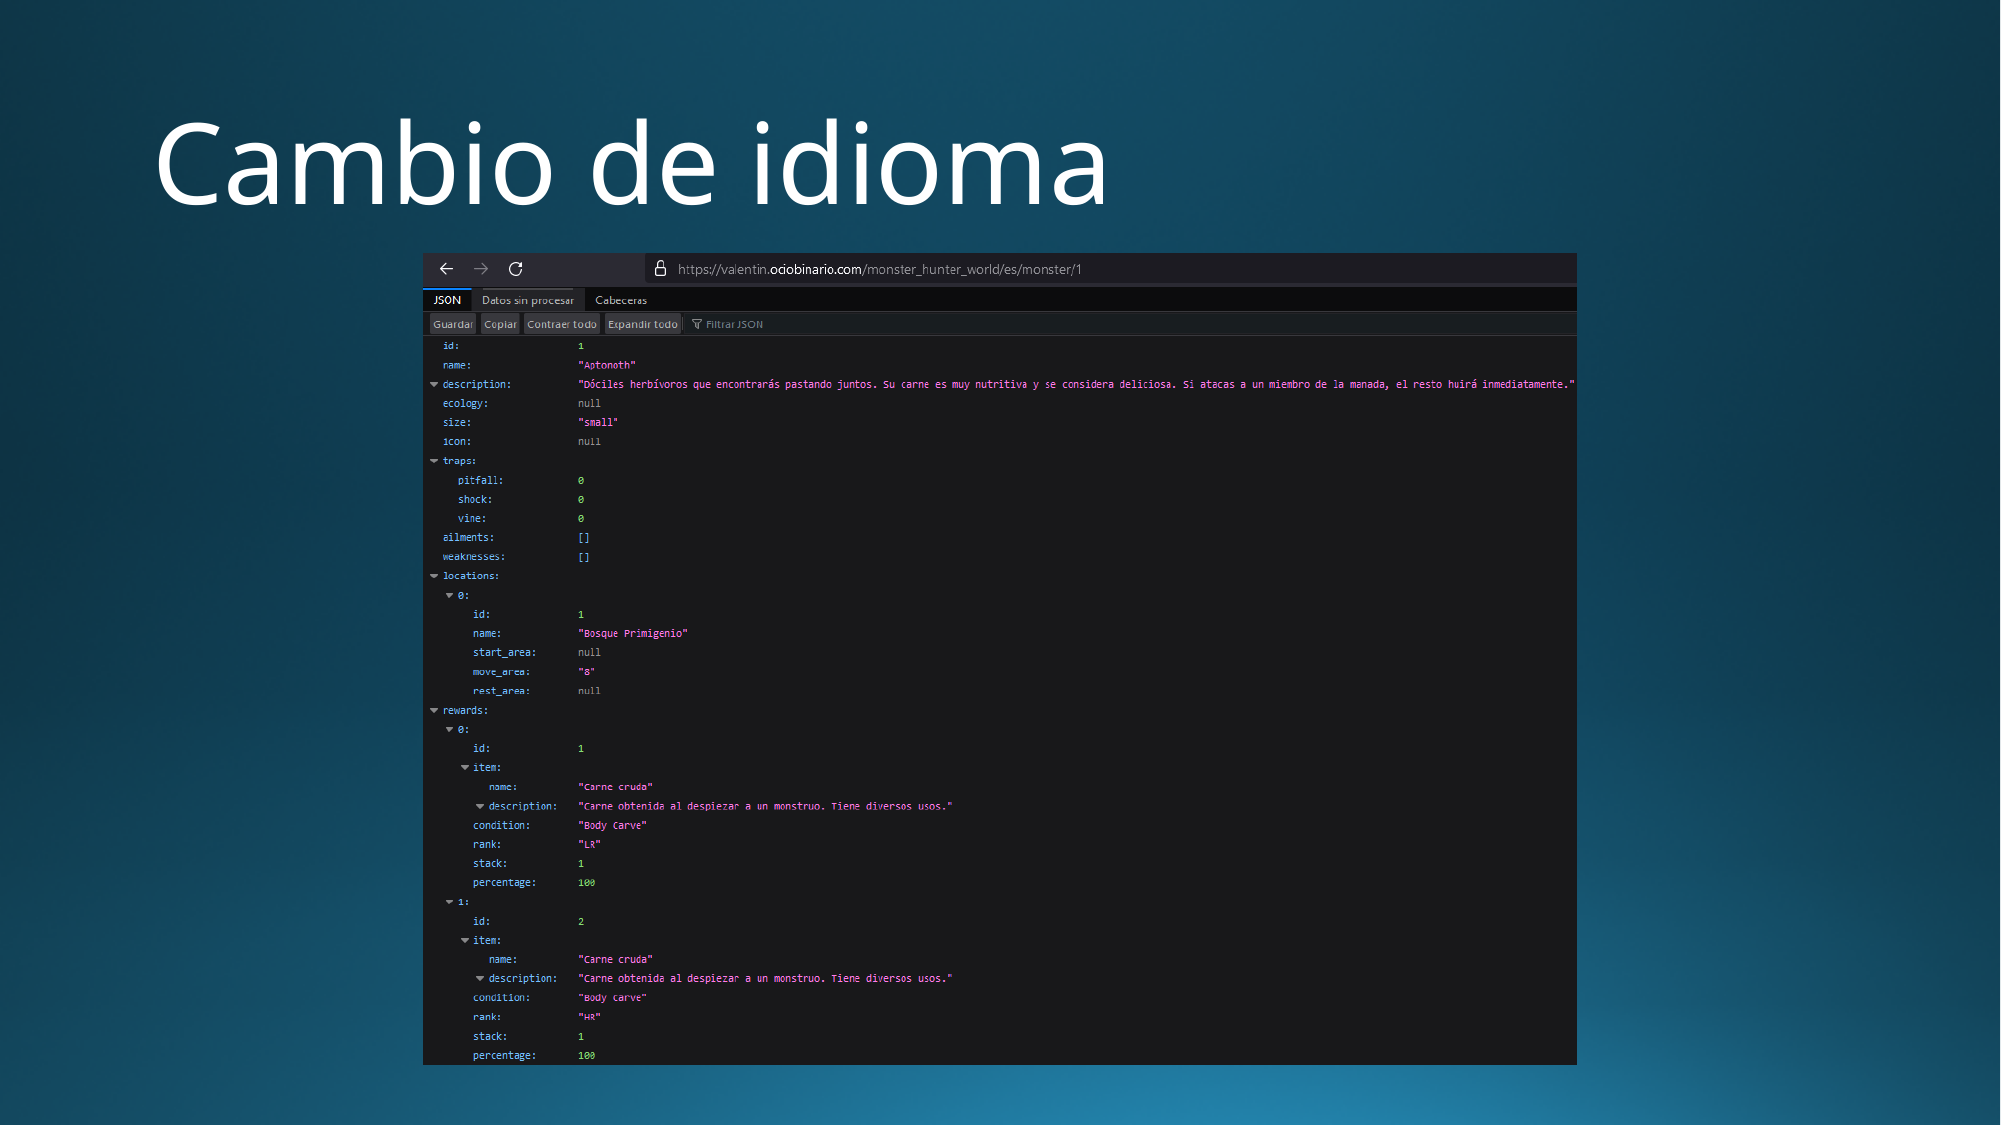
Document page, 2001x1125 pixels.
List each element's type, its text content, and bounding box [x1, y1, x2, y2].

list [423, 253, 1577, 1066]
picture [0, 0, 2001, 1125]
title Cambio de idioma [137, 59, 1863, 278]
